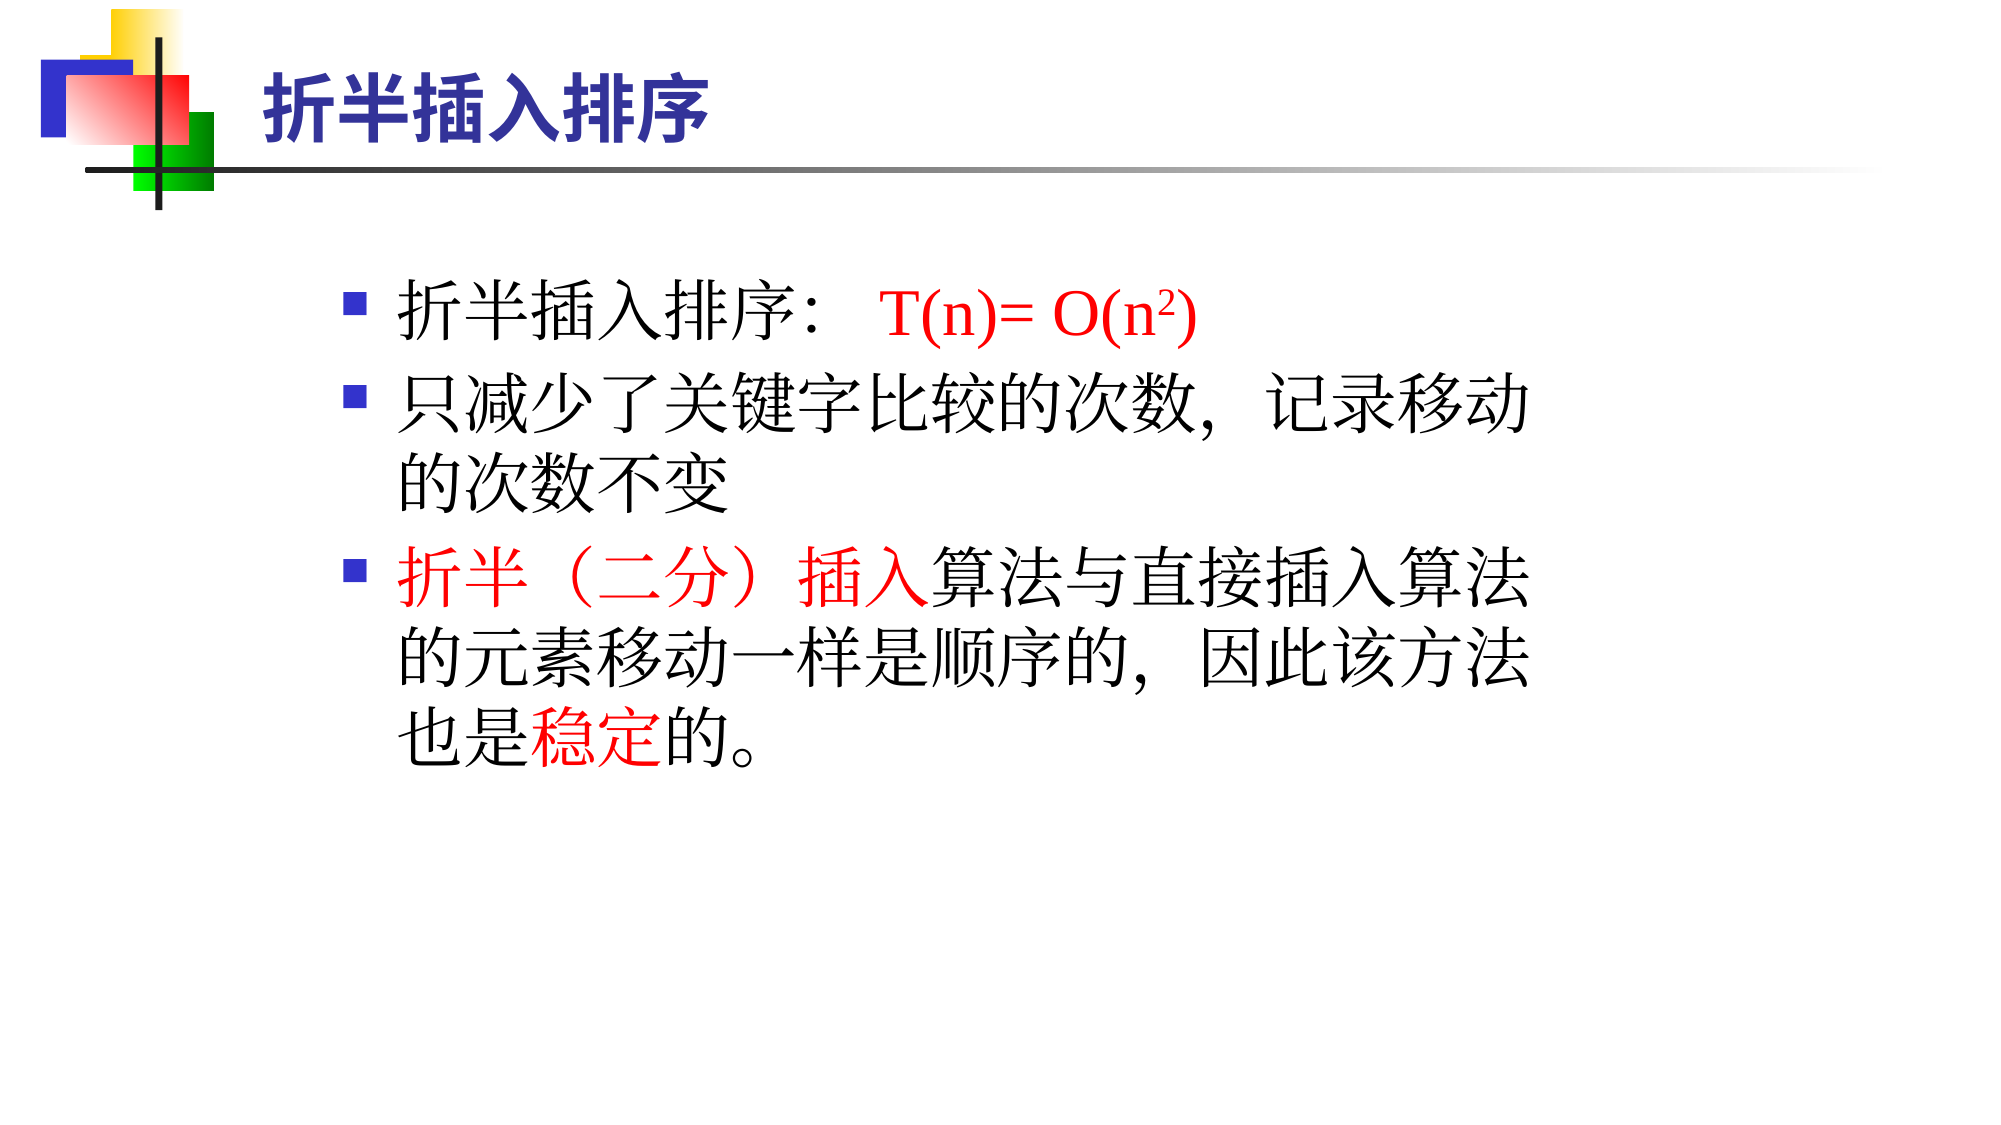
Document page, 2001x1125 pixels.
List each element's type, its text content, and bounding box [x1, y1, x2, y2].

list 折半插入排序：T(n)= O(n2) 只减少了关键字比较的次数，记录移动的次数不变 折半（二分）插入算法与直接插入算法的元素移动一样是顺序的，因此该方法也是稳定的。 [325, 261, 1601, 937]
text_box 折半插入排序 [247, 54, 1465, 180]
